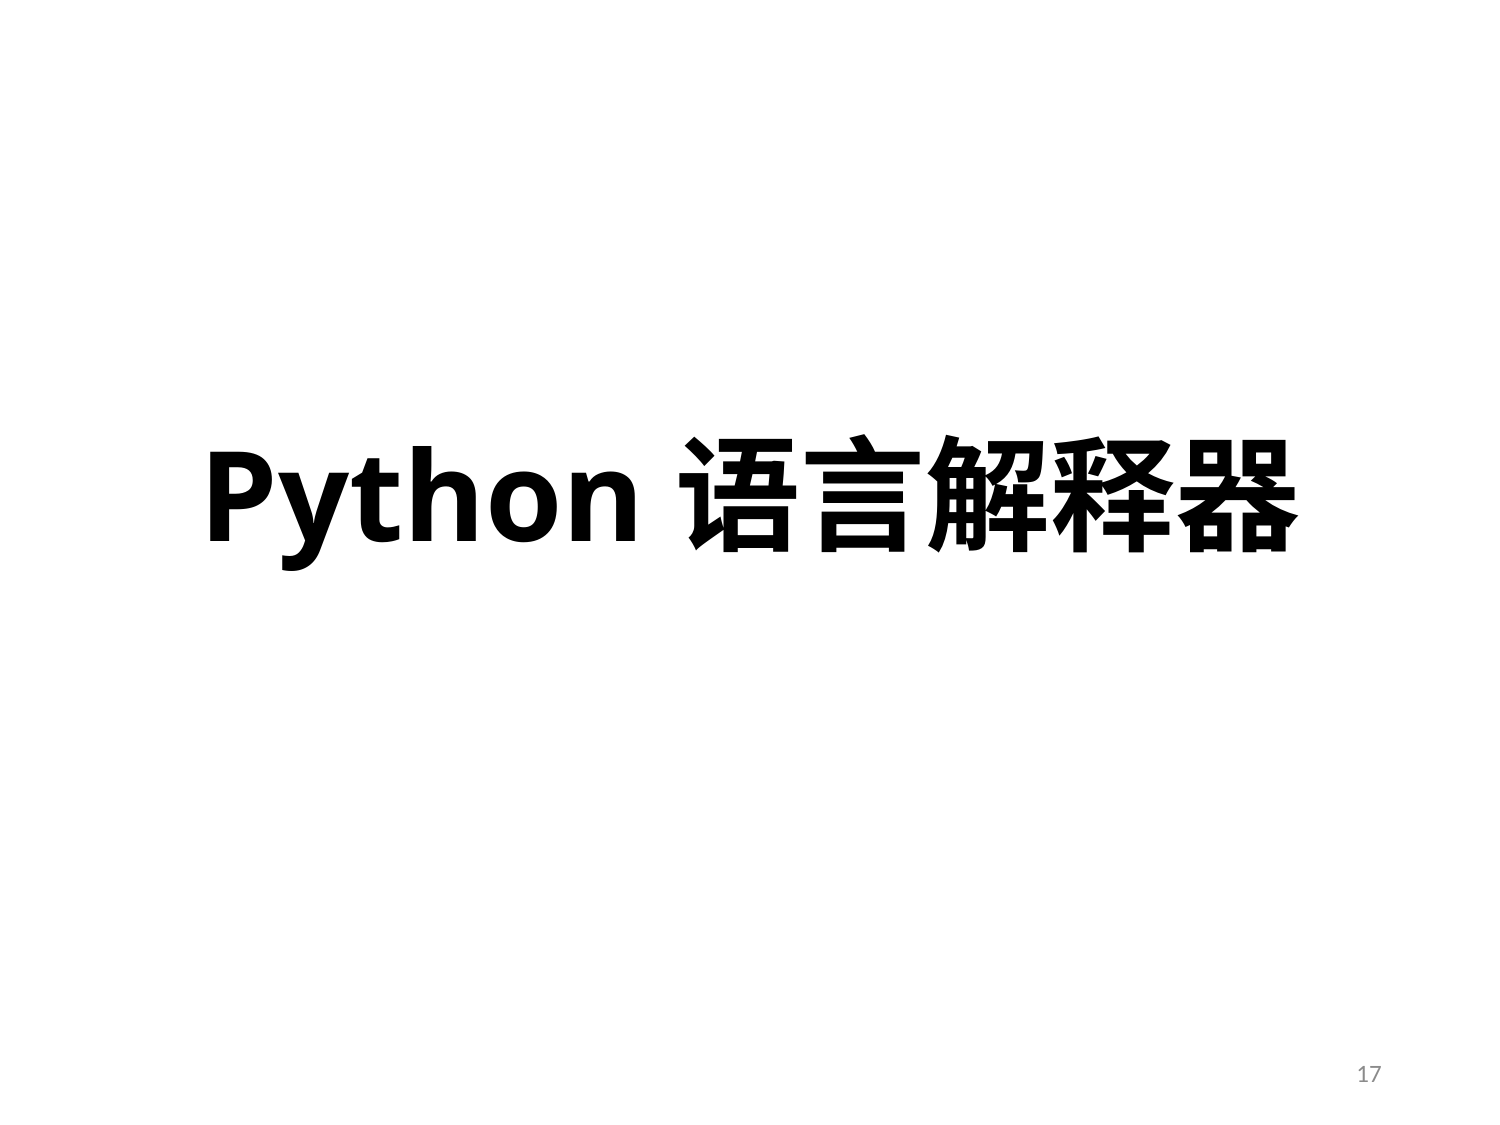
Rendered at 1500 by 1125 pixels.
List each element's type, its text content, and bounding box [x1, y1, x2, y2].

slide_number 17 [1059, 1042, 1397, 1103]
title Python语言解释器 [112, 184, 1388, 576]
